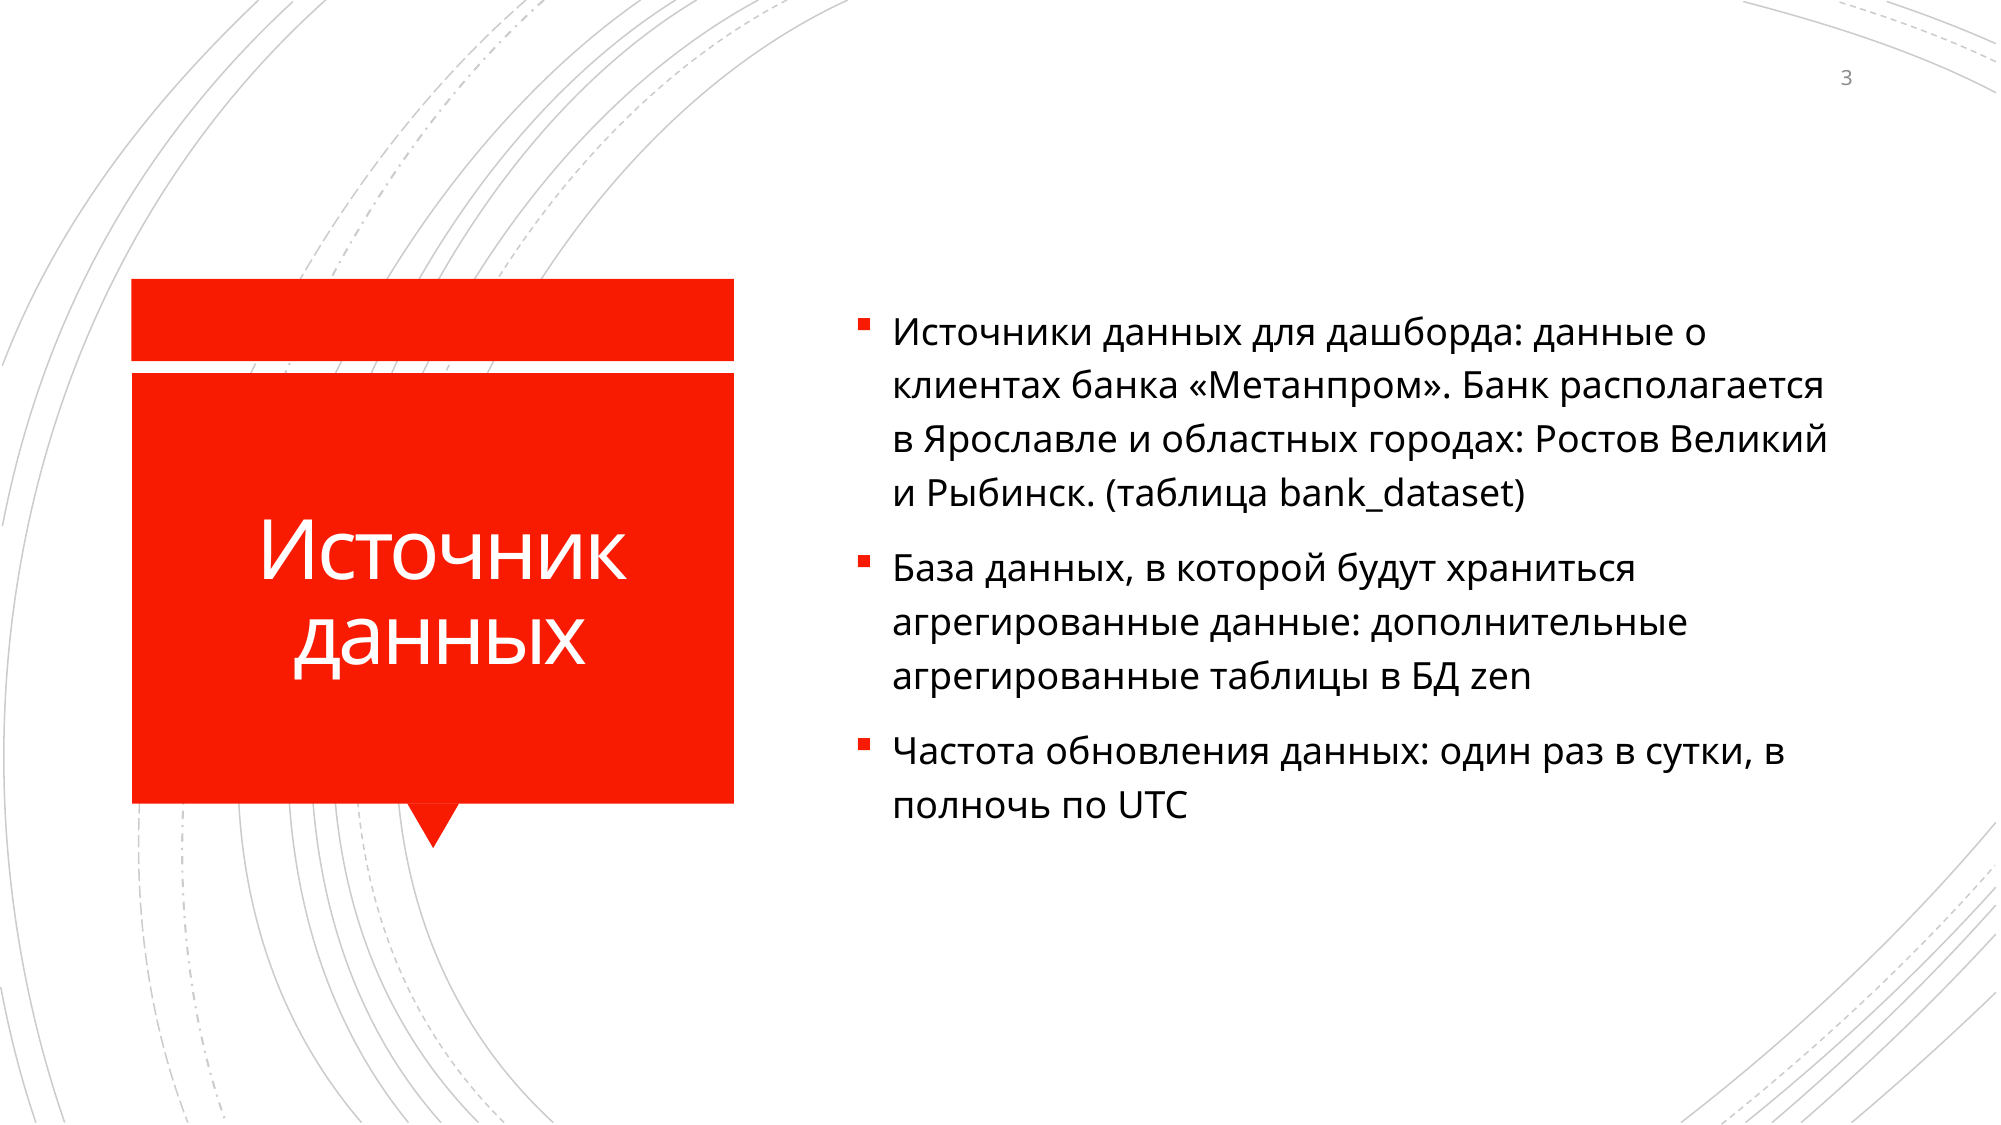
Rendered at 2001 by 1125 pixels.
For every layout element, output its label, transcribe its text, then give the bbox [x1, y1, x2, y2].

list Источники данных для дашборда: данные о клиентах банка «Метанпром». Банк располагается в Ярославле и областных городах: Ростов Великий и Рыбинск. (таблица bank_dataset) База данных, в которой будут храниться агрегированные данные: дополнительные агрегированные таблицы в БД zen Частота обновления данных: один раз в сутки, в полночь по UTC [839, 131, 1871, 993]
title Источник данных [155, 454, 727, 739]
slide_number 3 [1717, 52, 1868, 105]
